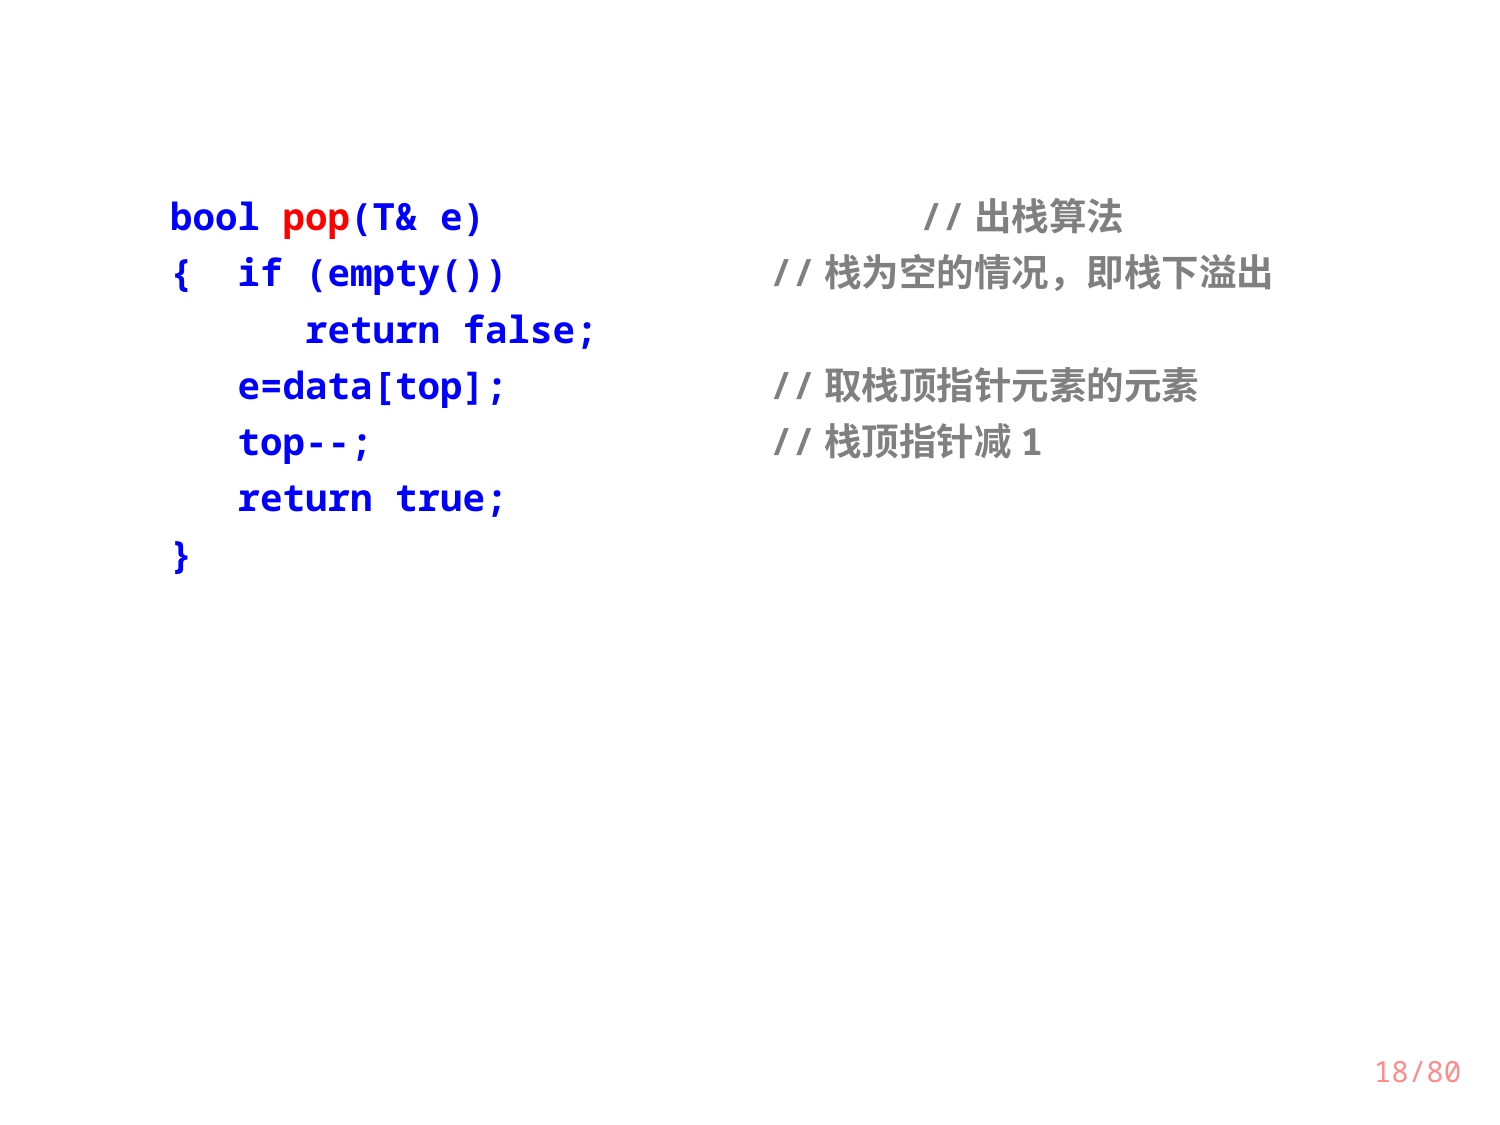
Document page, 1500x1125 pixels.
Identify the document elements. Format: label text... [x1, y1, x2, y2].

text_box bool pop(T& e) //出栈算法 { if (empty()) //栈为空的情况，即栈下溢出 return false; e=data[top]; //取栈顶指针元素的元素 top--; //栈顶指针减1 return true; } [139, 162, 1338, 595]
slide_number /80 [1328, 1042, 1477, 1103]
